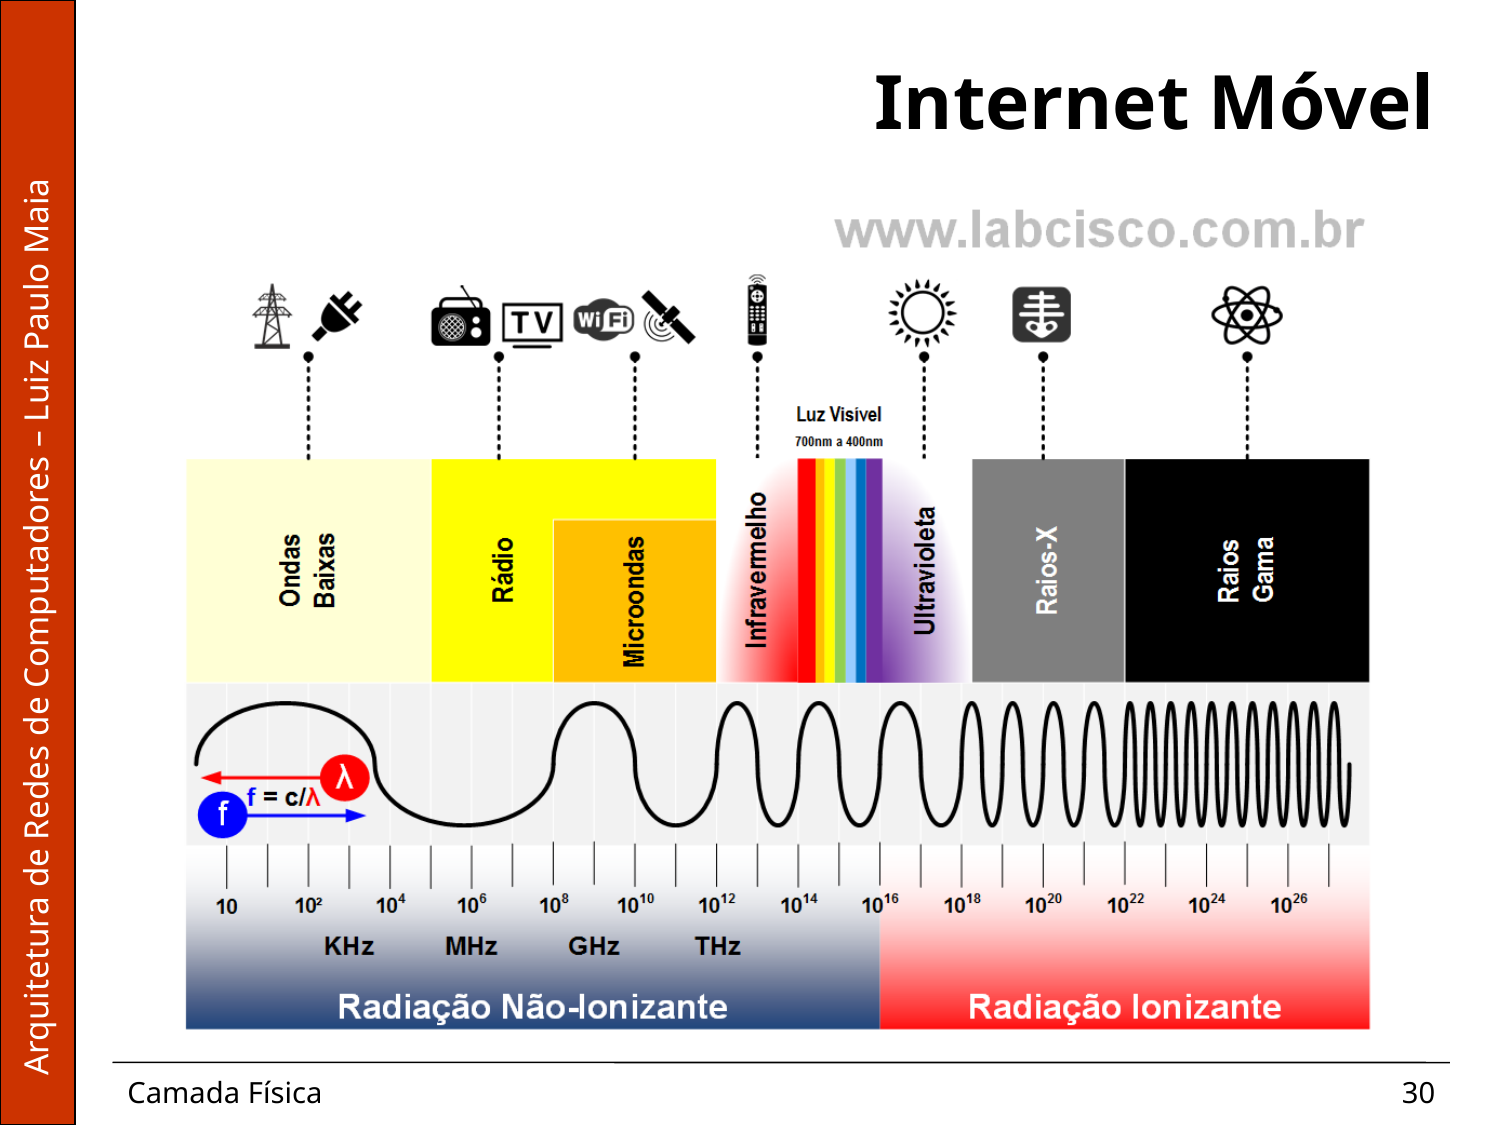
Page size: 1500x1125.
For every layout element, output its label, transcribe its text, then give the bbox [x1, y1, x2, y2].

picture [171, 187, 1392, 1051]
title Internet Móvel [112, 24, 1450, 175]
